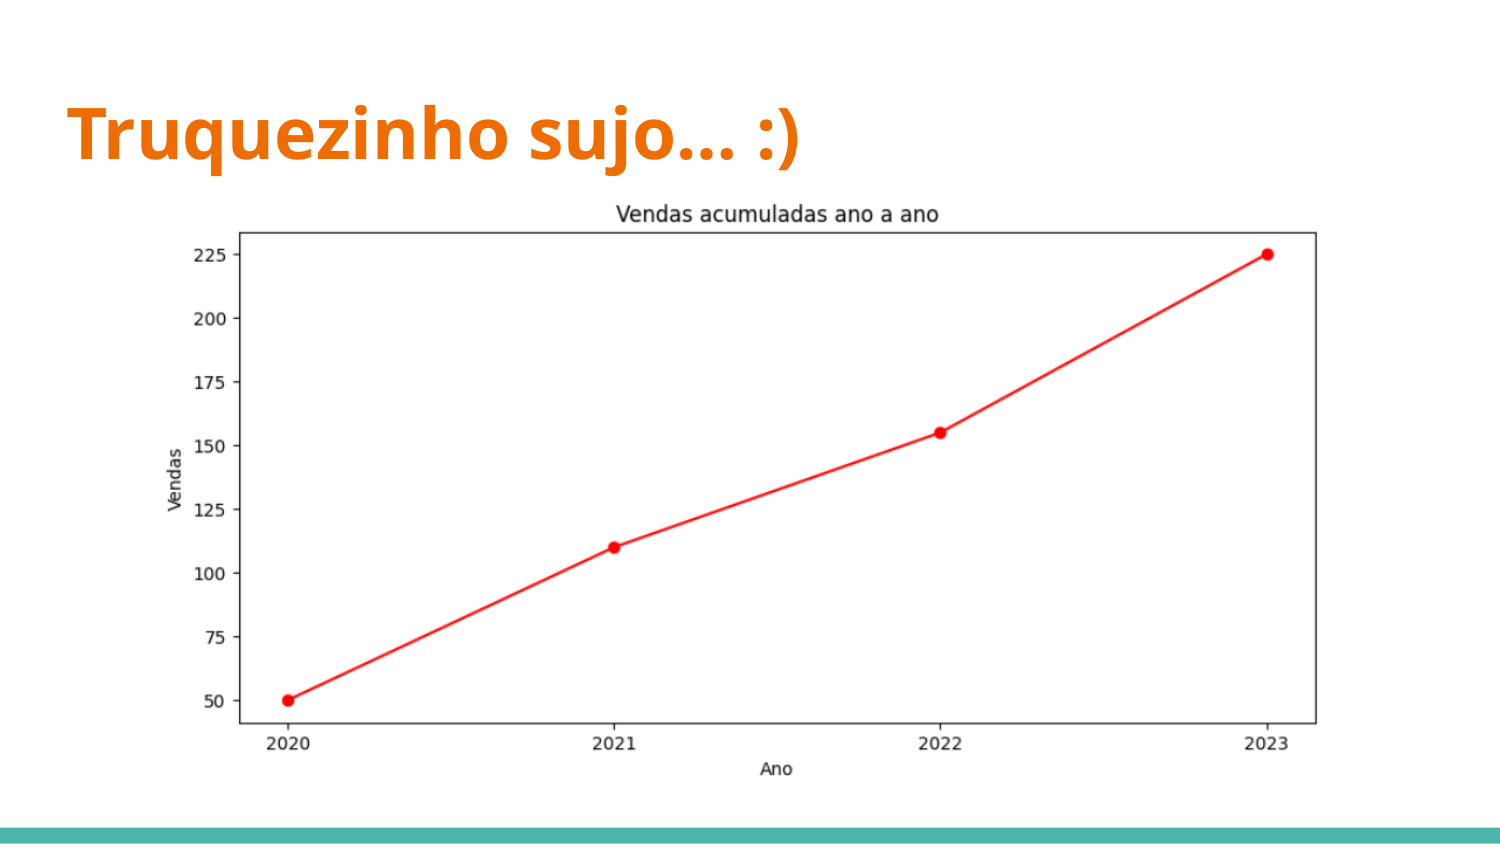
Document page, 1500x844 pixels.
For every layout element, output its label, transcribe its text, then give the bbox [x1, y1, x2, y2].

picture [153, 188, 1347, 794]
title Truquezinho sujo… :) [51, 72, 1449, 189]
